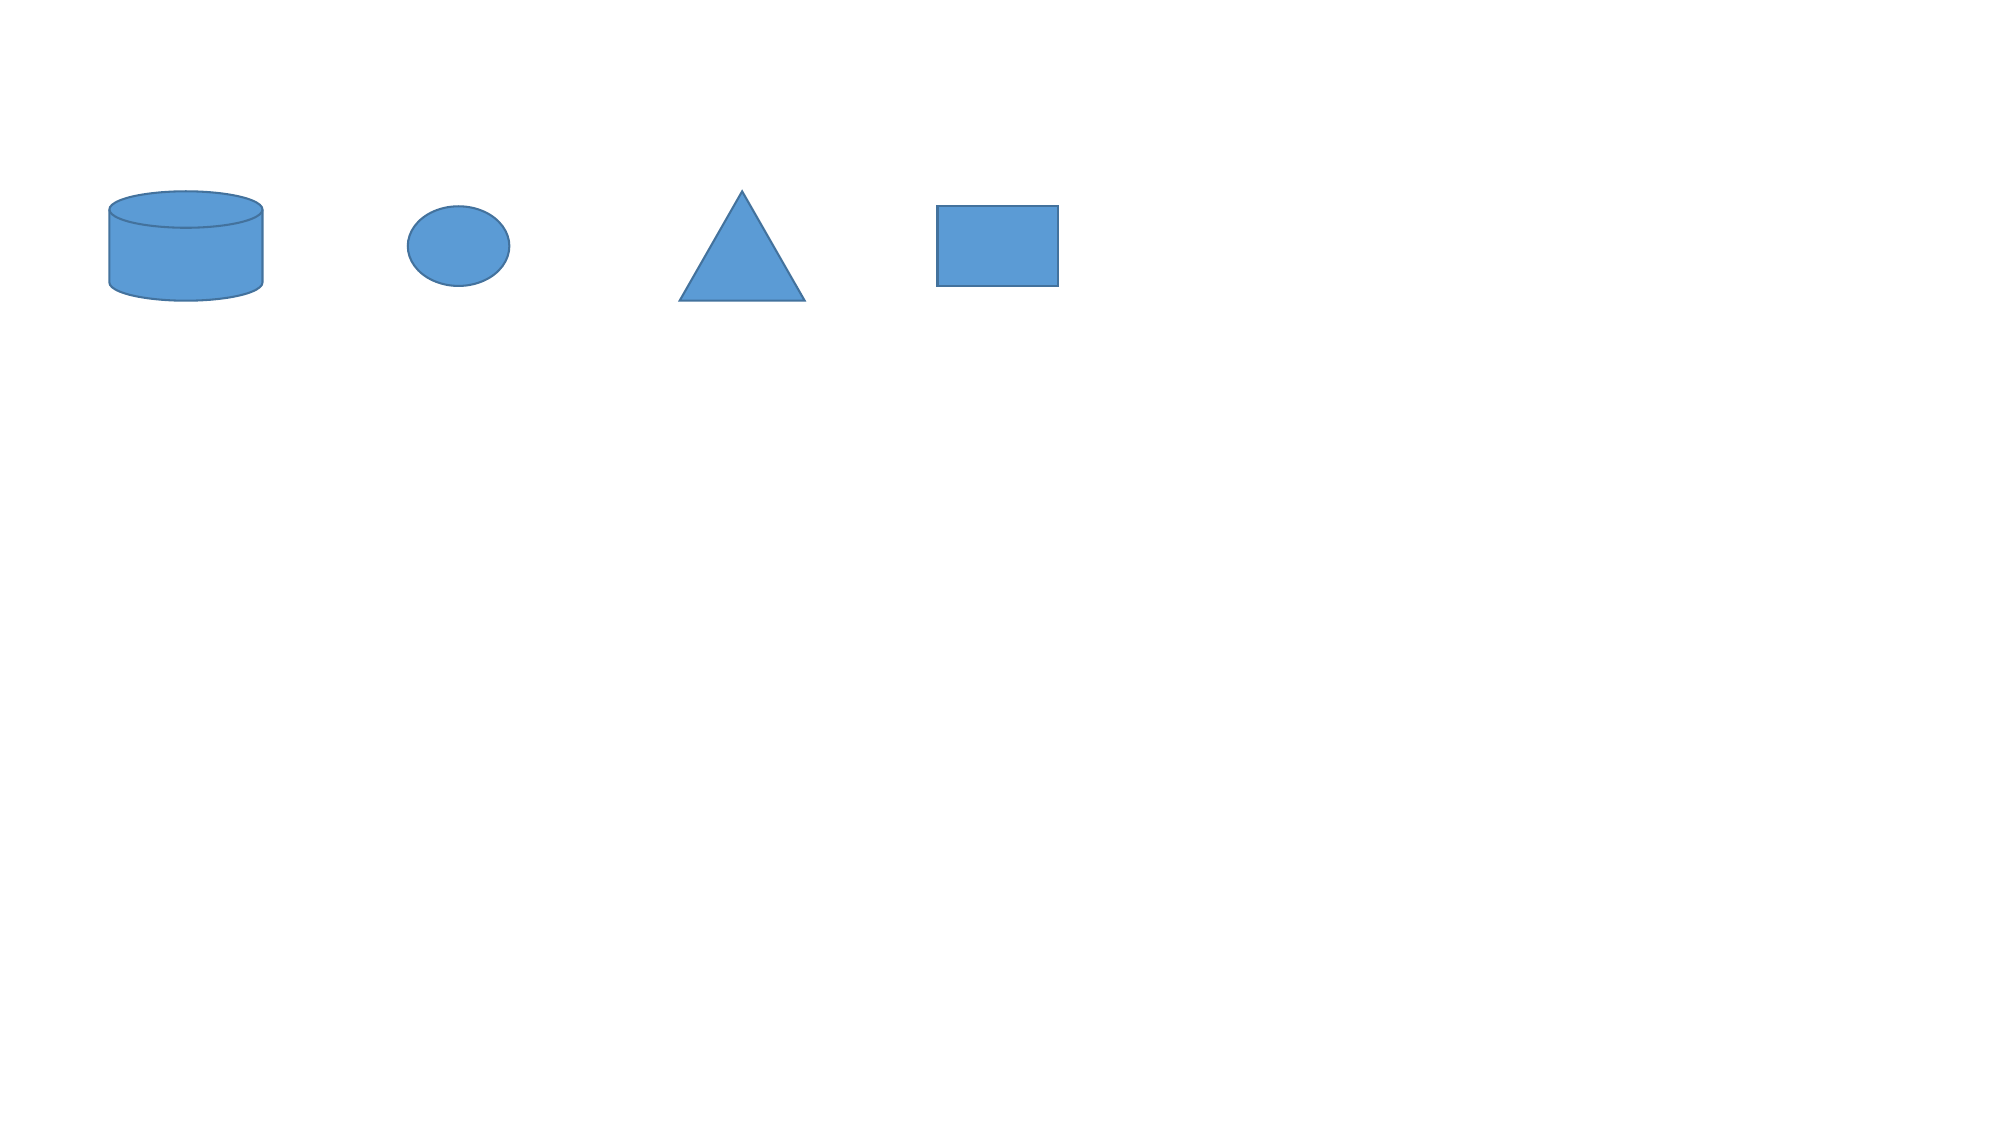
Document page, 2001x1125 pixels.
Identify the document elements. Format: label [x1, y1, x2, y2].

text_box [936, 205, 1059, 287]
text_box [406, 205, 511, 287]
text_box [108, 190, 264, 302]
text_box [677, 189, 807, 302]
